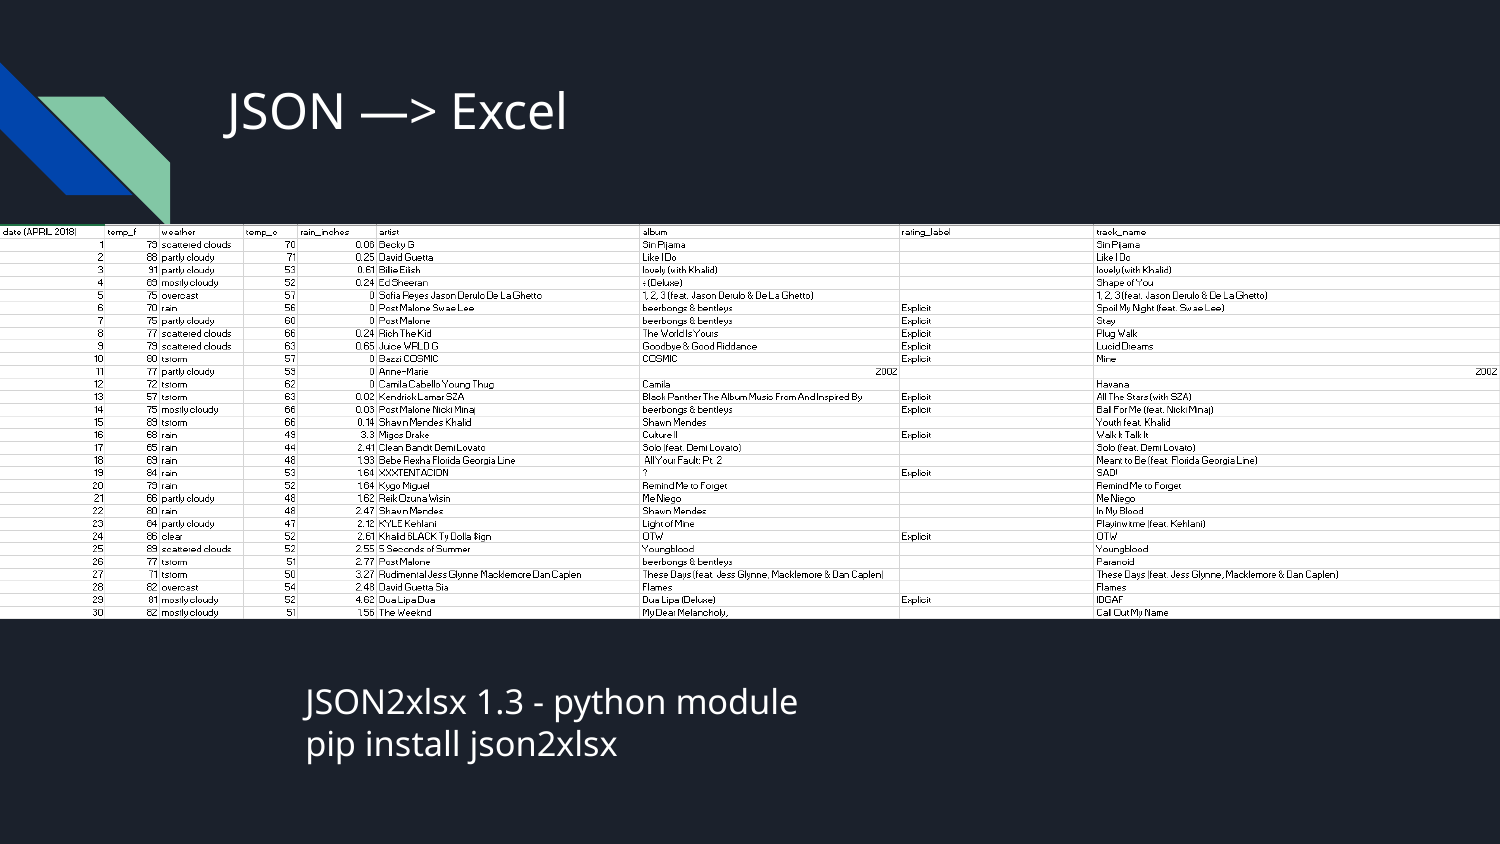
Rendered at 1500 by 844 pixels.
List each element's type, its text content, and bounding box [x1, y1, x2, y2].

text_box JSON2xlsx 1.3 - python module pip install json2xlsx [290, 665, 1053, 804]
title JSON —> Excel [212, 64, 1368, 215]
picture [0, 224, 1500, 620]
